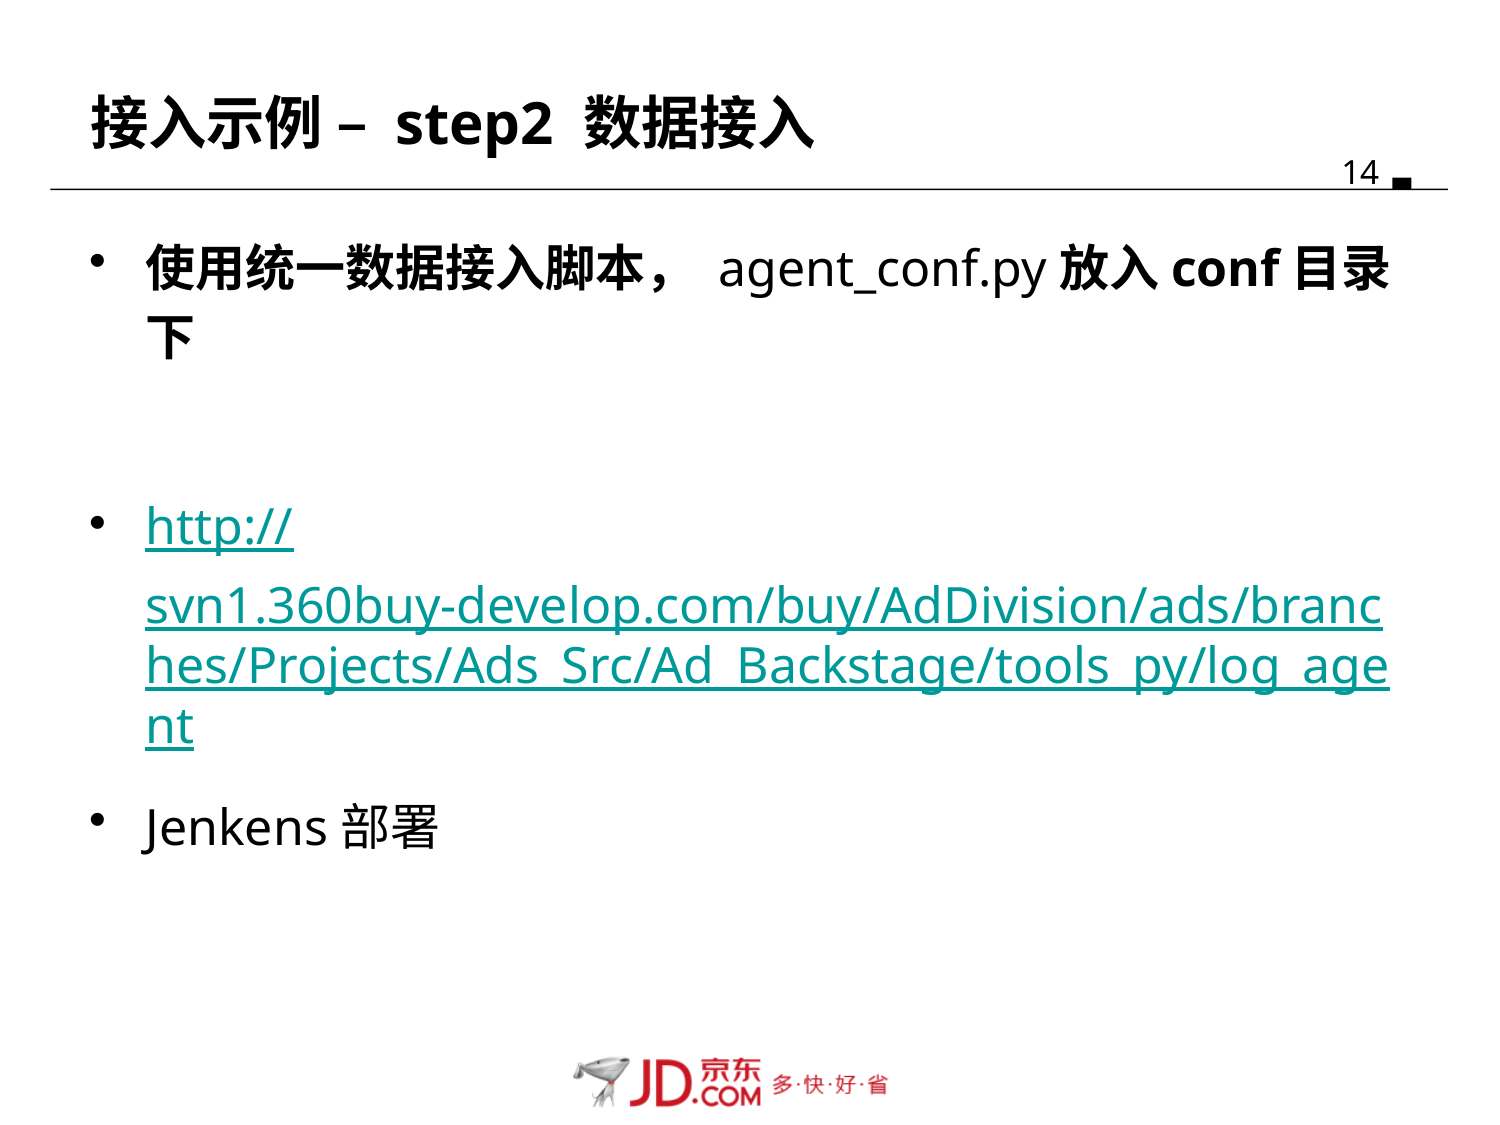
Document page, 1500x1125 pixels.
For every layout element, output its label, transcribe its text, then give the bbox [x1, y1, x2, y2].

title 接入示例 – step2 数据接入 [74, 56, 1426, 185]
picture [572, 1046, 892, 1118]
list 使用统一数据接入脚本， agent_conf.py放入conf目录下 http://svn1.360buy-develop.com/buy/AdDivision/ads/branches/Projects/Ads_Src/Ad_Backstage/tools_py/log_agent Jenkens部署 [73, 219, 1425, 1024]
